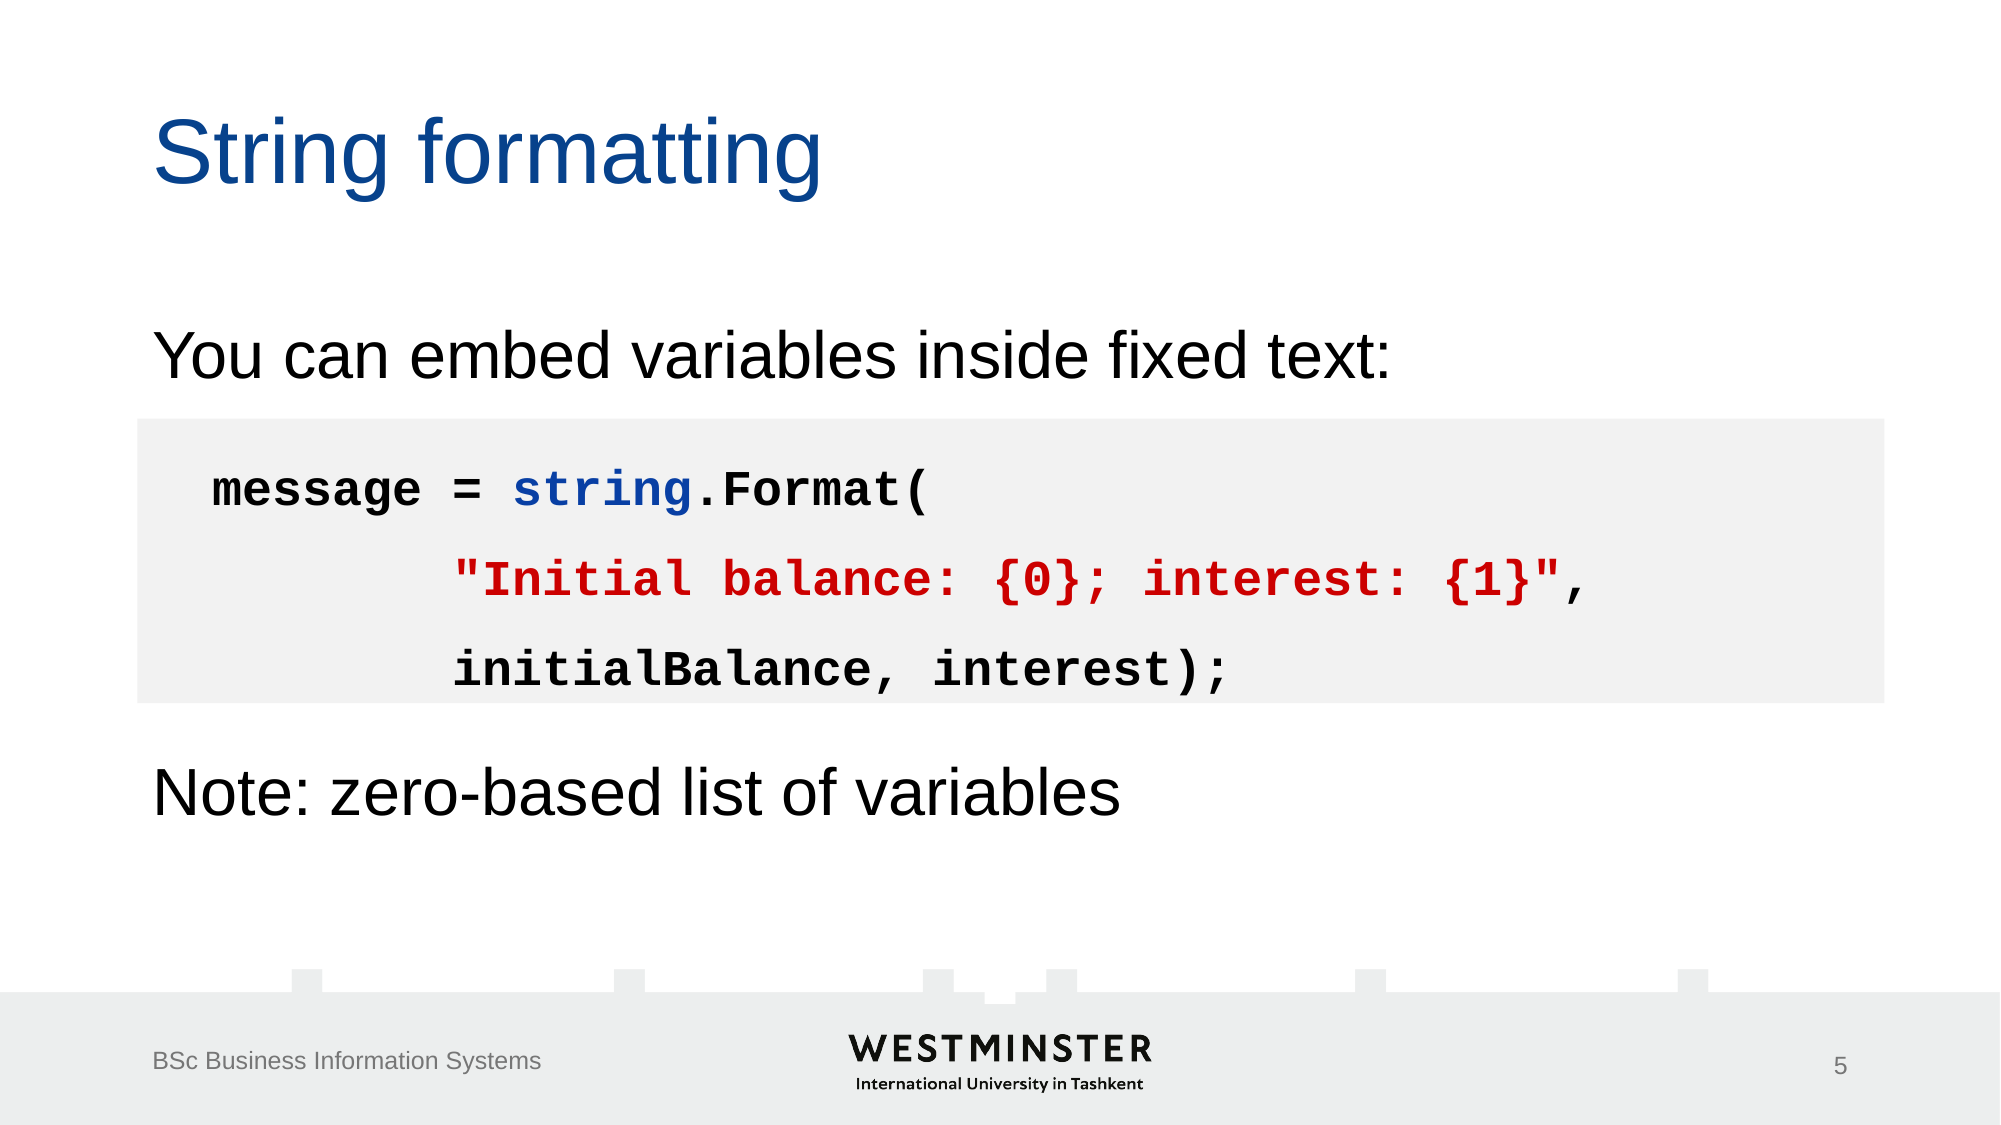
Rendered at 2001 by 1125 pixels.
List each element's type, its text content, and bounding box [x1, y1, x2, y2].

list BSc Business Information Systems [137, 1040, 647, 1102]
list You can embed variables inside fixed text: Note: zero-based list of variables [137, 281, 1979, 967]
title String formatting [137, 77, 1545, 219]
picture [0, 969, 2000, 1125]
text_box message = string.Format( "Initial balance: {0}; interest: {1}", initialBalance, interest); [137, 418, 1885, 704]
slide_number 5 [1528, 1042, 1863, 1103]
